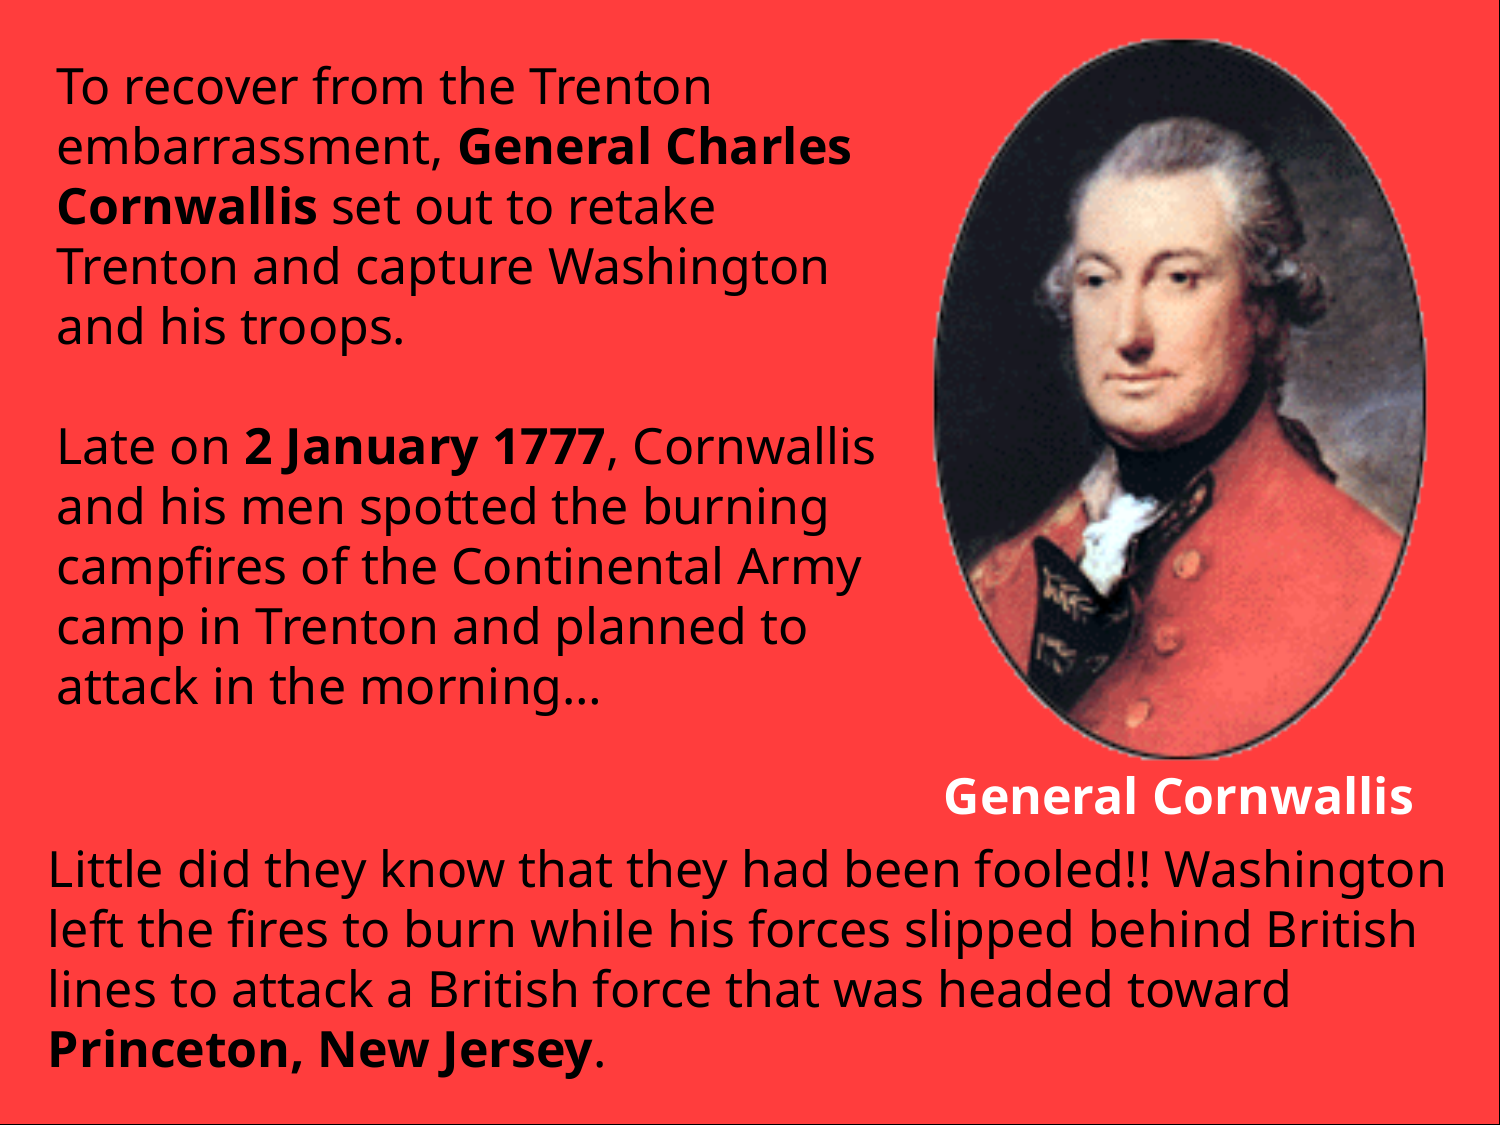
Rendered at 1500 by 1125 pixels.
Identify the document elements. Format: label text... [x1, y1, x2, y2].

text_box To recover from the Trenton embarrassment, General Charles Cornwallis set out to retake Trenton and capture Washington and his troops. Late on 2 January 1777, Cornwallis and his men spotted the burning campfires of the Continental Army camp in Trenton and planned to attack in the morning… [49, 54, 858, 808]
text_box [0, 0, 1500, 1125]
text_box General Cornwallis [937, 807, 1475, 825]
picture [859, 24, 1473, 801]
text_box Little did they know that they had been fooled!! Washington left the fires to burn while his forces slipped behind British lines to attack a British force that was headed toward Princeton, New Jersey. [41, 837, 1479, 1100]
